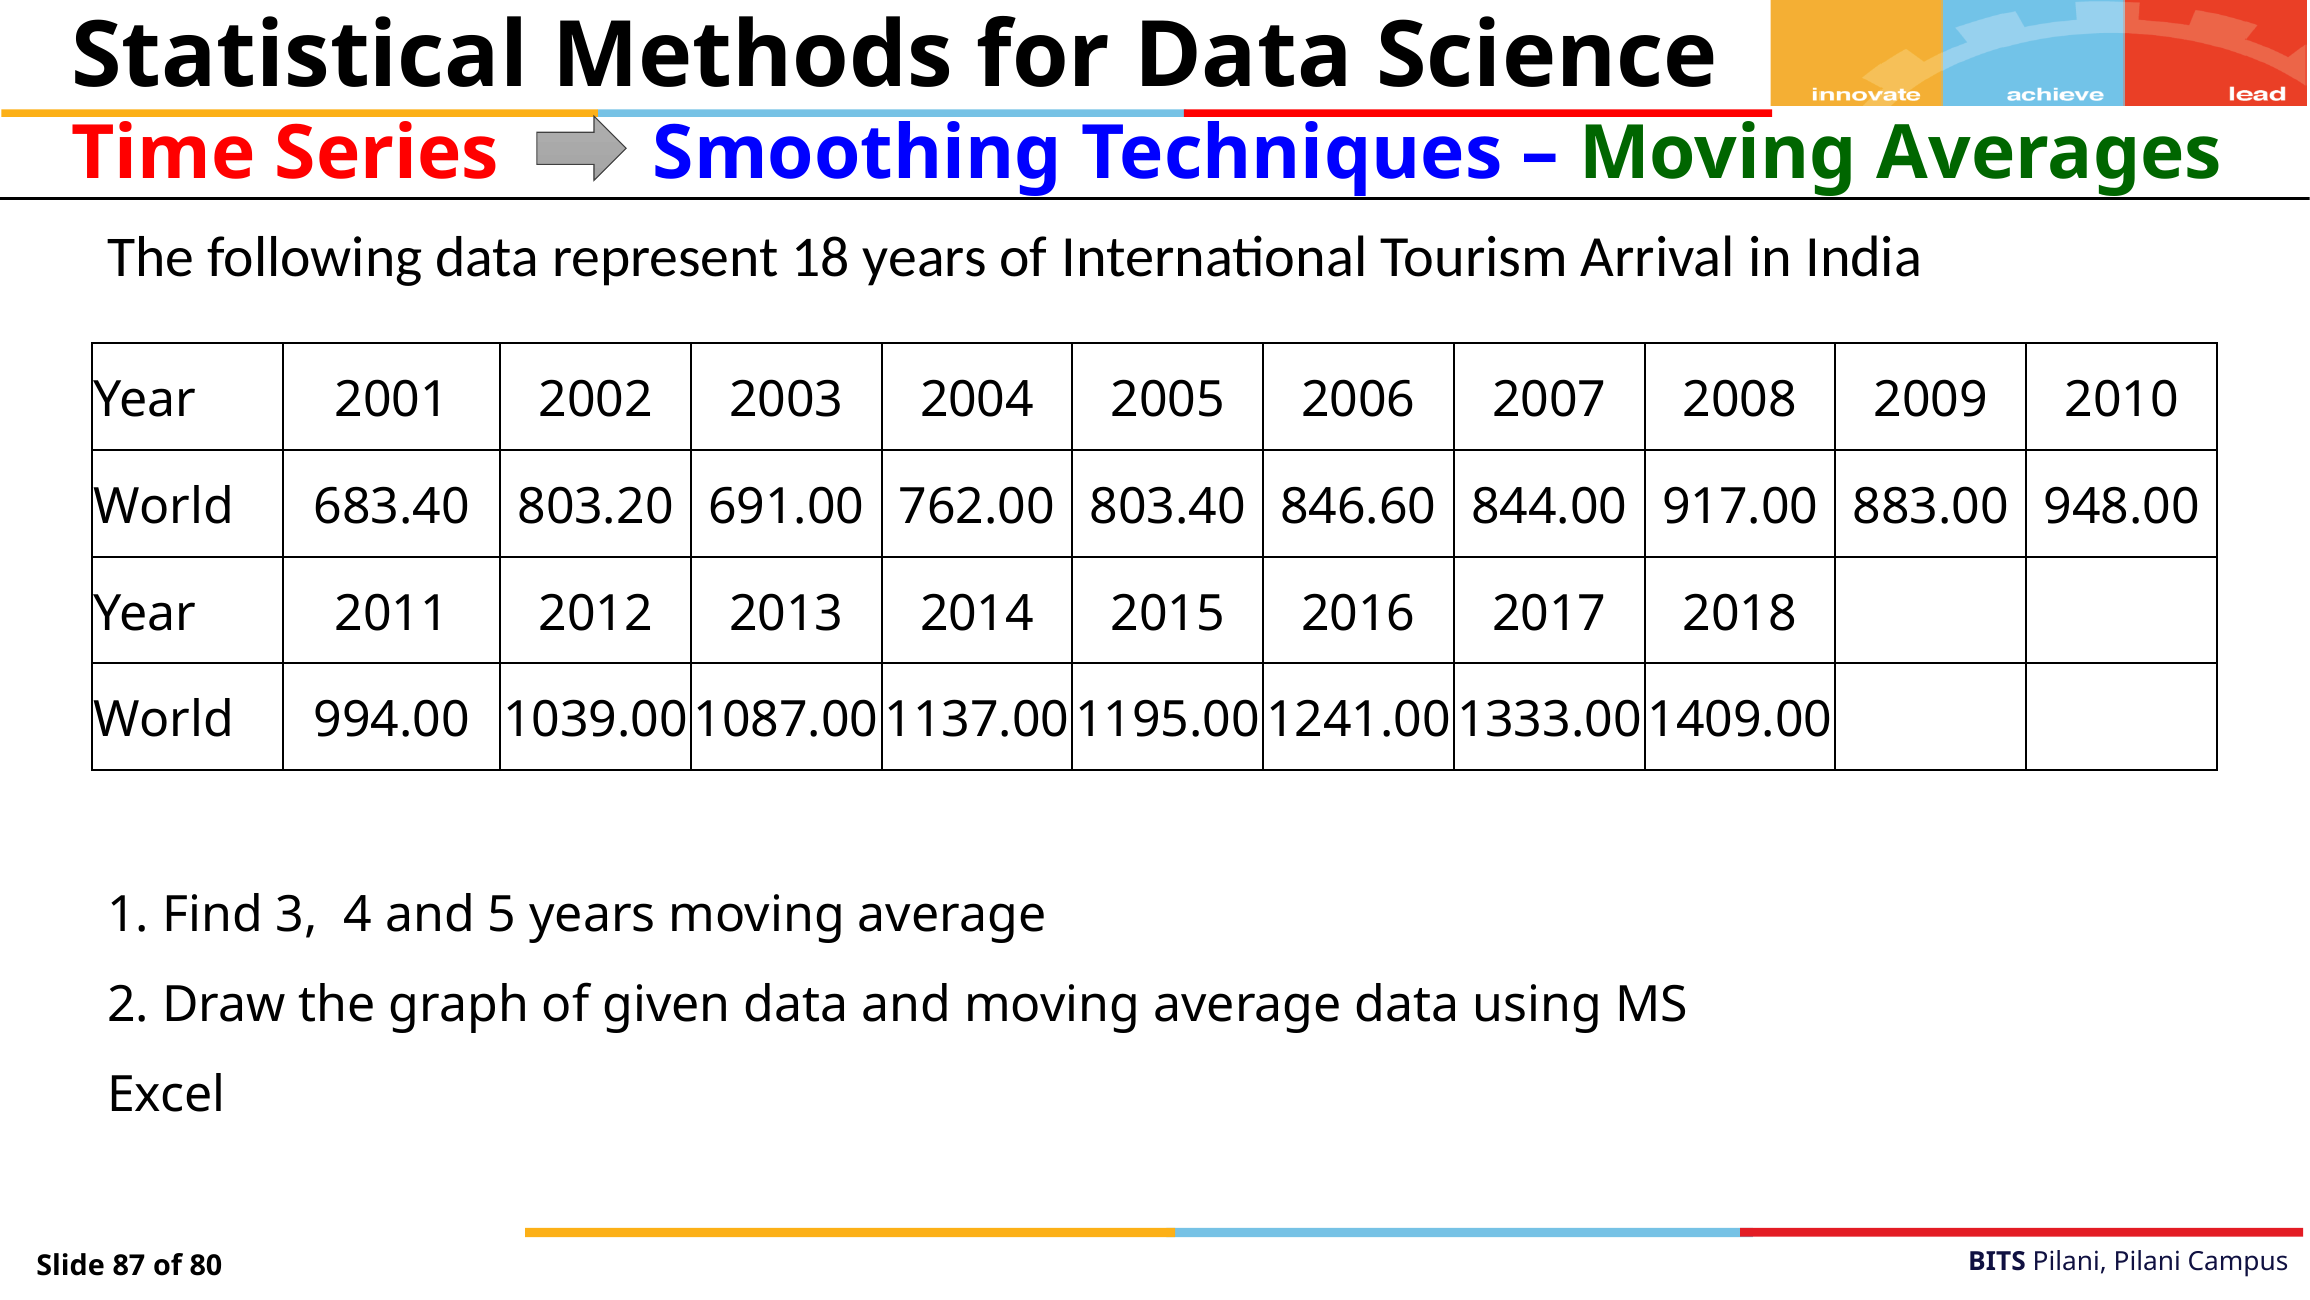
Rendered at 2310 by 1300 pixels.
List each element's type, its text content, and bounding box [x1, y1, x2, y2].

table_cell World [93, 451, 282, 556]
table_header 2003 [692, 344, 881, 449]
table_cell 1333.00 [1455, 664, 1644, 769]
text_box The following data represent 18 years of International Tourism Arrival in India [92, 210, 2218, 342]
table_header 2005 [1073, 344, 1262, 449]
table_cell [1836, 664, 2025, 769]
text_box [536, 114, 627, 182]
table_cell 2017 [1455, 558, 1644, 662]
text_box Statistical Methods for Data Science [56, 0, 1956, 103]
table_cell 1195.00 [1073, 664, 1262, 769]
table_cell 762.00 [883, 451, 1071, 556]
table_header 2001 [284, 344, 499, 449]
table_cell 2018 [1646, 558, 1834, 662]
table_cell Year [93, 558, 282, 662]
text_box Time Series [56, 103, 549, 195]
table_cell 1409.00 [1646, 664, 1834, 769]
table_cell 994.00 [284, 664, 499, 769]
table_cell 917.00 [1646, 451, 1834, 556]
table_cell 2015 [1073, 558, 1262, 662]
table_header 2008 [1646, 344, 1834, 449]
table_cell 803.20 [501, 451, 690, 556]
table_header 2004 [883, 344, 1071, 449]
text_box Smoothing Techniques – Moving Averages [638, 95, 2259, 195]
table_cell 2016 [1264, 558, 1453, 662]
table_cell [2027, 664, 2216, 769]
table_header 2006 [1264, 344, 1453, 449]
table_cell 846.60 [1264, 451, 1453, 556]
picture [1956, 0, 2307, 106]
table_header 2009 [1836, 344, 2025, 449]
table_cell [1836, 558, 2025, 662]
table_cell 1039.00 [501, 664, 690, 769]
table_cell [2027, 558, 2216, 662]
table_cell 948.00 [2027, 451, 2216, 556]
table_cell 803.40 [1073, 451, 1262, 556]
table_cell 2013 [692, 558, 881, 662]
table_cell 2011 [284, 558, 499, 662]
table_header 2007 [1455, 344, 1644, 449]
table_header 2010 [2027, 344, 2216, 449]
text_box 1. Find 3, 4 and 5 years moving average 2. Draw the graph of given data and moving average data using MS Excel [92, 843, 1777, 1129]
table_header Year [93, 344, 282, 449]
table_cell 2012 [501, 558, 690, 662]
table_cell 883.00 [1836, 451, 2025, 556]
table_cell World [93, 664, 282, 769]
text_box The following data represent 18 years of International Tourism Arrival in India [92, 771, 2218, 1157]
table_cell 1087.00 [692, 664, 881, 769]
table_cell 691.00 [692, 451, 881, 556]
table_header 2002 [501, 344, 690, 449]
table_cell 2014 [883, 558, 1071, 662]
table_cell 1137.00 [883, 664, 1071, 769]
table_cell 683.40 [284, 451, 499, 556]
table_cell 844.00 [1455, 451, 1644, 556]
table_cell 1241.00 [1264, 664, 1453, 769]
